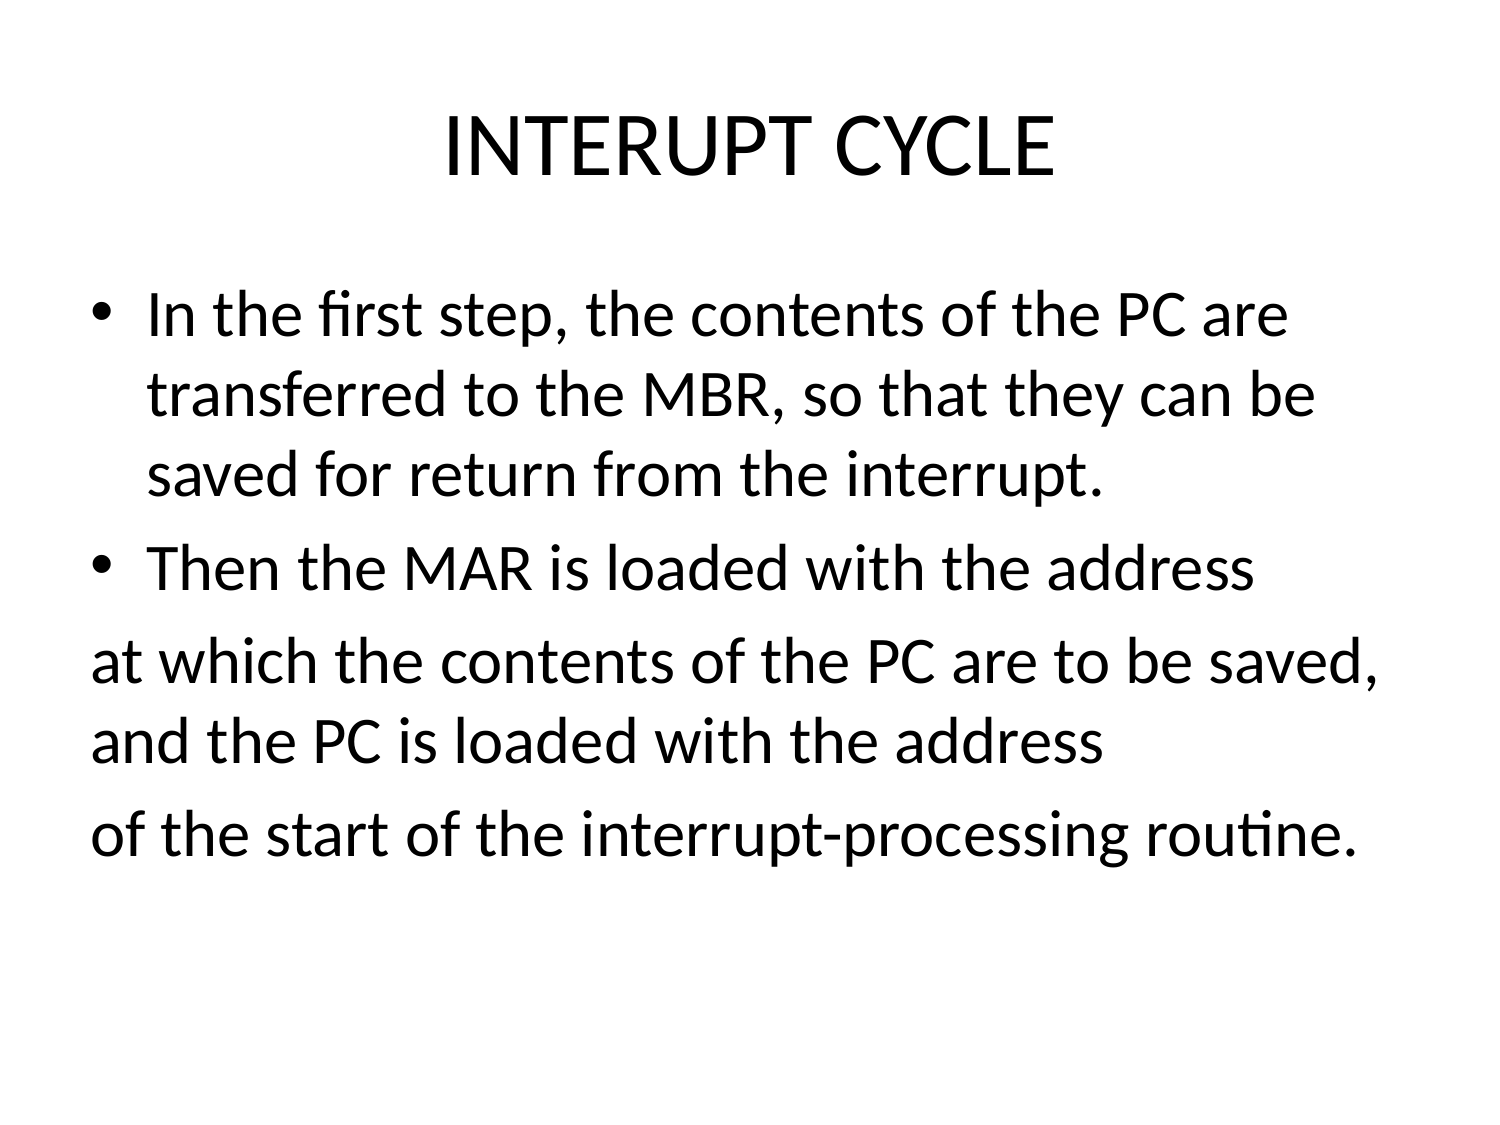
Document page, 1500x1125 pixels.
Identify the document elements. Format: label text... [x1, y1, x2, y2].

title INTERUPT CYCLE [75, 45, 1425, 233]
list In the first step, the contents of the PC are transferred to the MBR, so that they can be saved for return from the interrupt. Then the MAR is loaded with the address at which the contents of the PC are to be saved, and the PC is loaded with the address of the start of the interrupt-processing routine. [75, 262, 1425, 1005]
